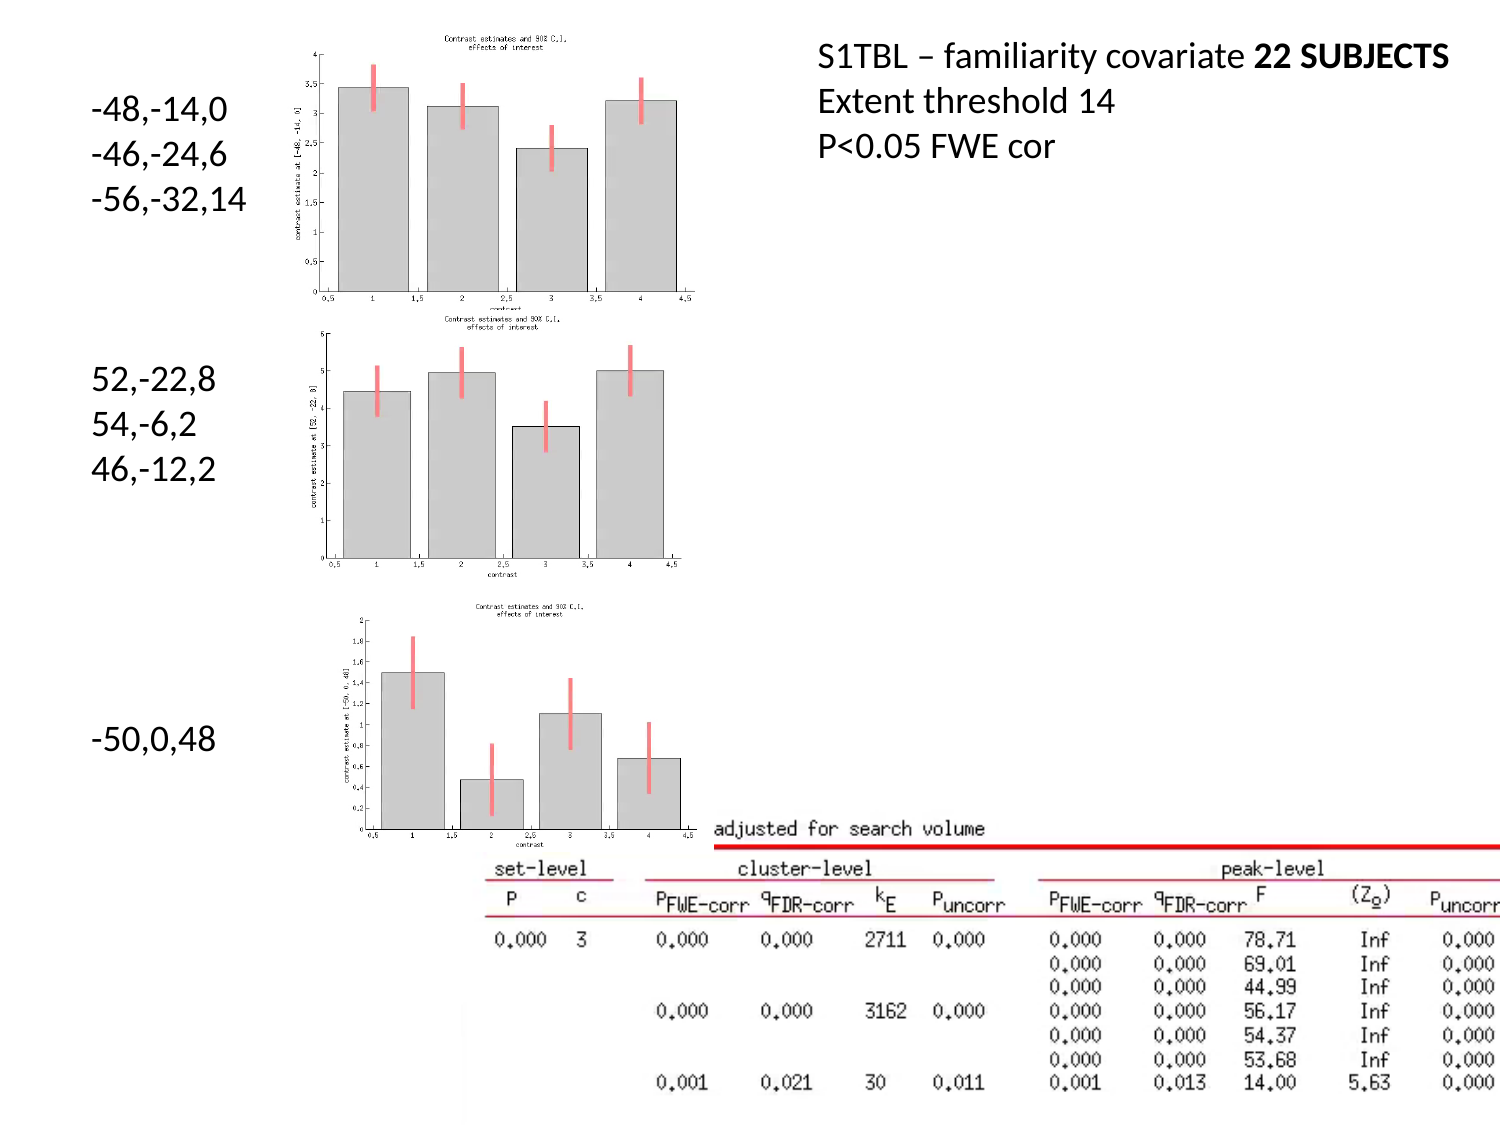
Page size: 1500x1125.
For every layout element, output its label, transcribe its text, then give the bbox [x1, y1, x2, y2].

picture [324, 599, 1500, 1125]
picture [278, 31, 714, 591]
text_box -48,-14,0 -46,-24,6 -56,-32,14 52,-22,8 54,-6,2 46,-12,2 -50,0,48 [76, 77, 262, 767]
text_box S1TBL – familiarity covariate 22 SUBJECTS Extent threshold 14 P<0.05 FWE cor [802, 23, 1465, 174]
